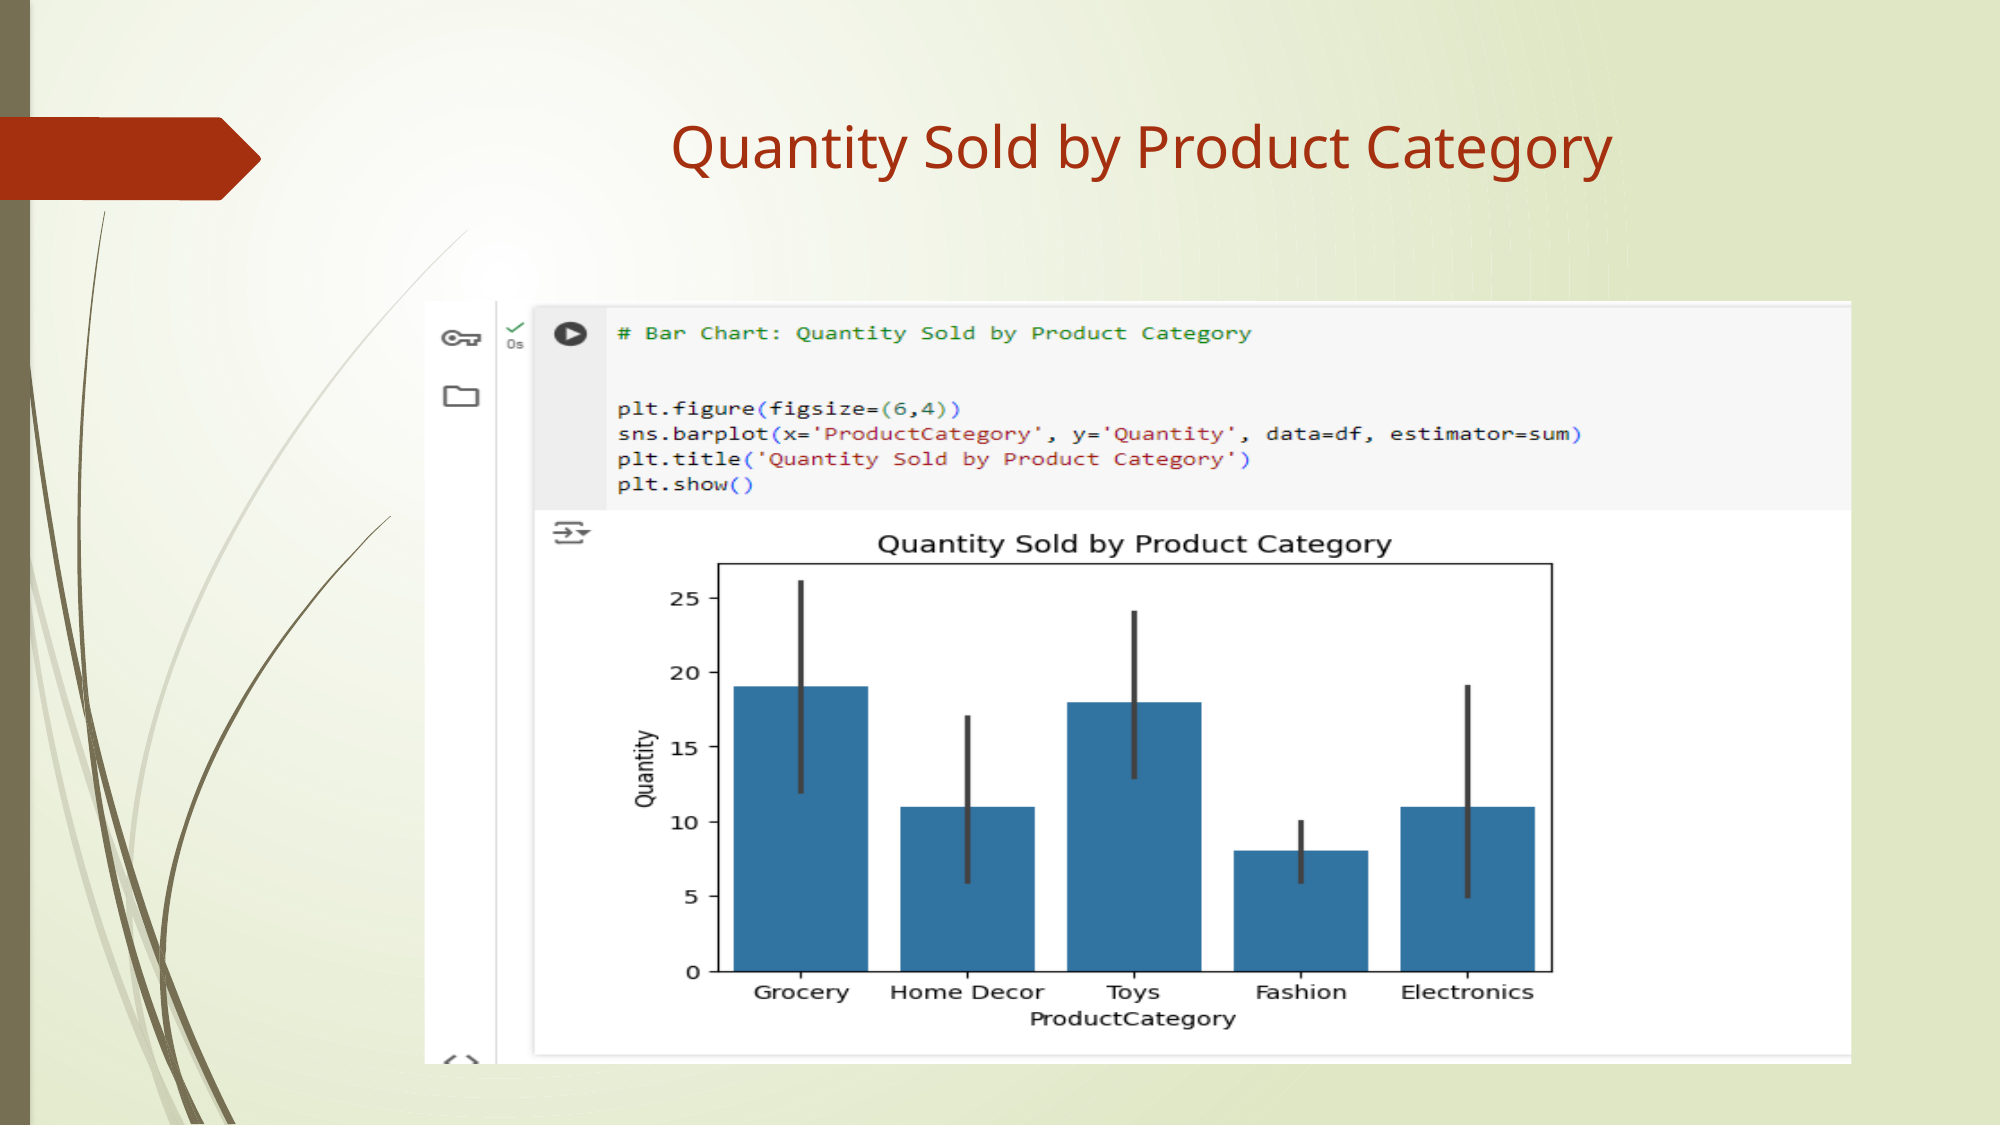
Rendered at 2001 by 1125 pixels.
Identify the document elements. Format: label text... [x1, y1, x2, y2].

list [424, 301, 1852, 1064]
title Quantity Sold by Product Category [655, 102, 1783, 189]
